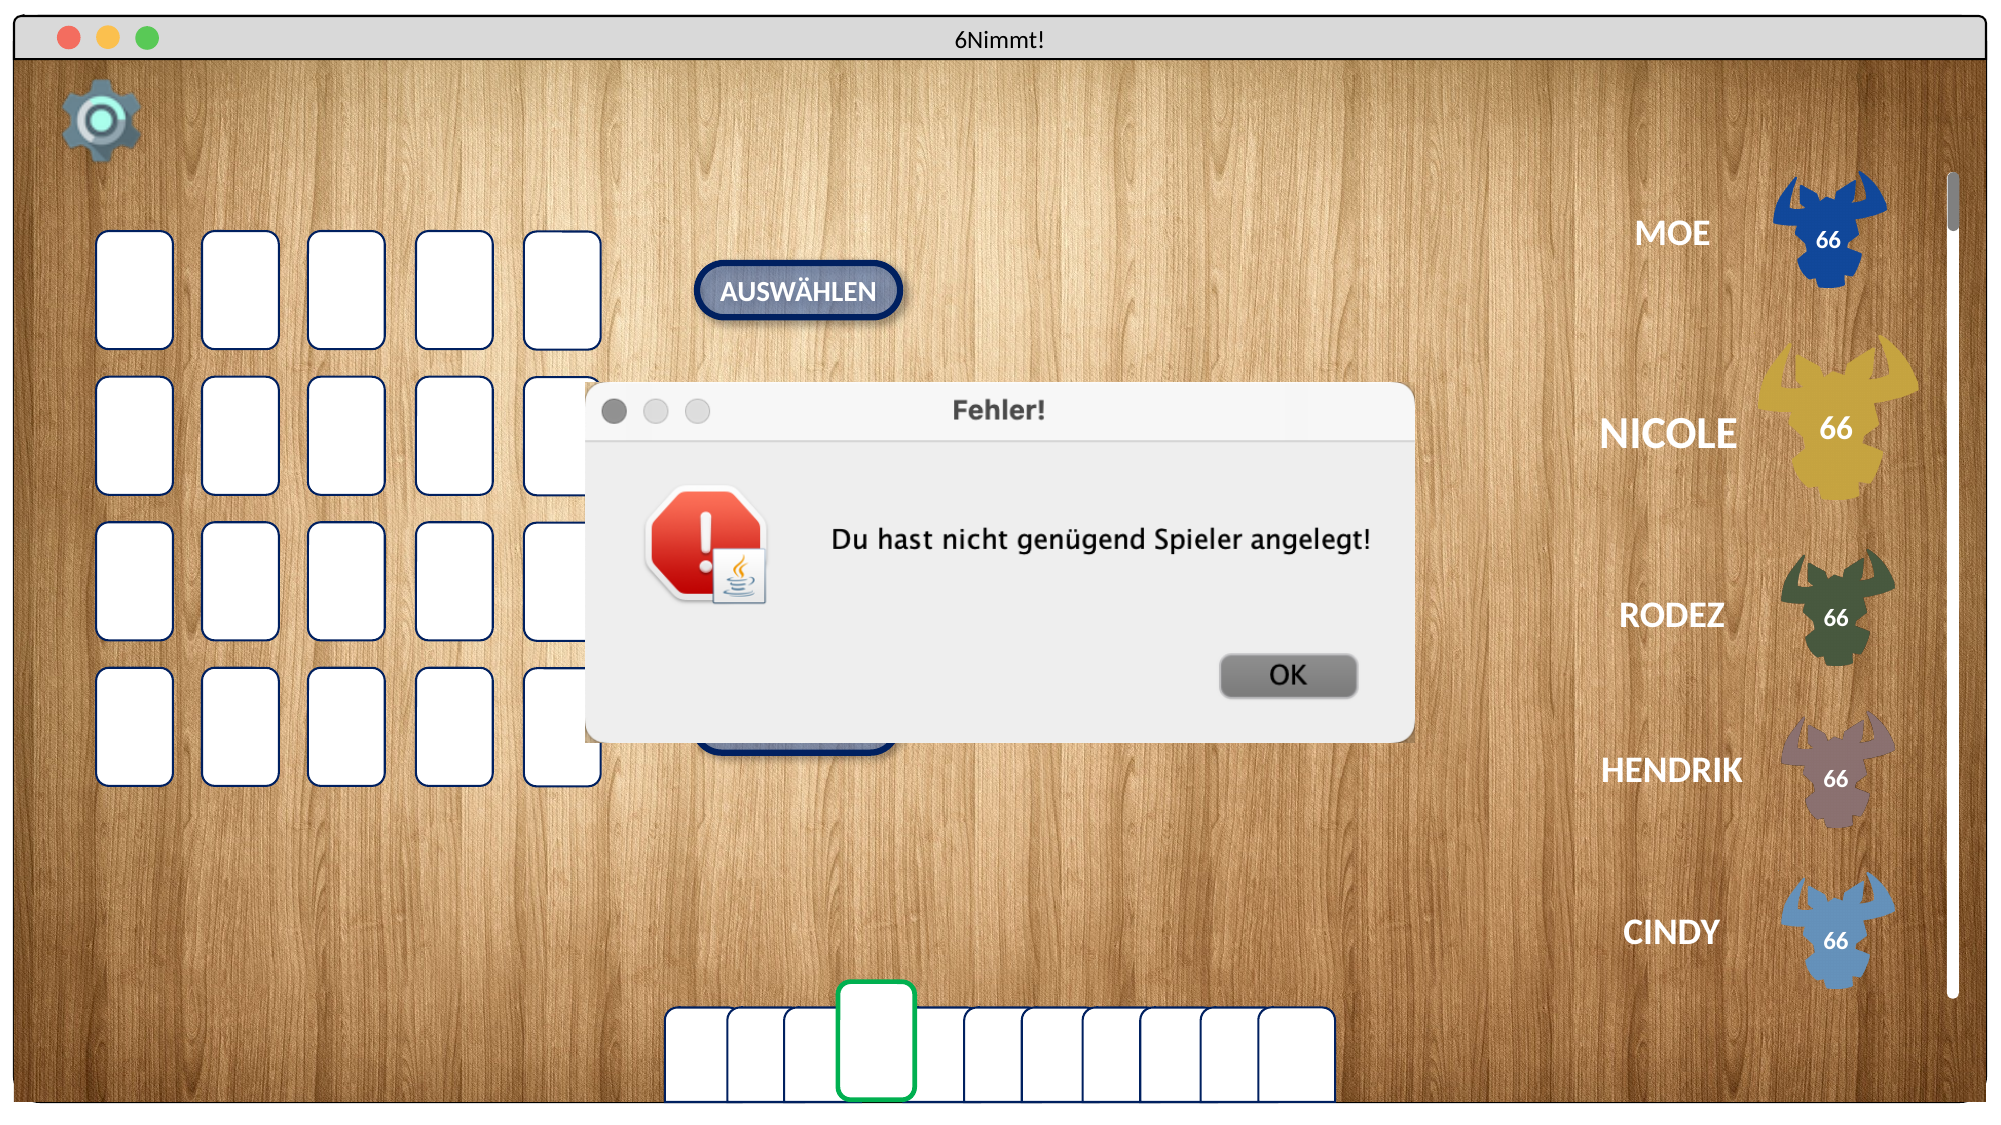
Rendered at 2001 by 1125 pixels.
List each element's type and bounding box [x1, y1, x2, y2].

text_box [13, 15, 1986, 1102]
picture [585, 382, 1415, 743]
text_box [1946, 171, 1960, 999]
text_box [96, 231, 601, 787]
text_box [1571, 169, 1920, 989]
text_box [664, 1007, 1336, 1103]
picture [57, 76, 147, 166]
